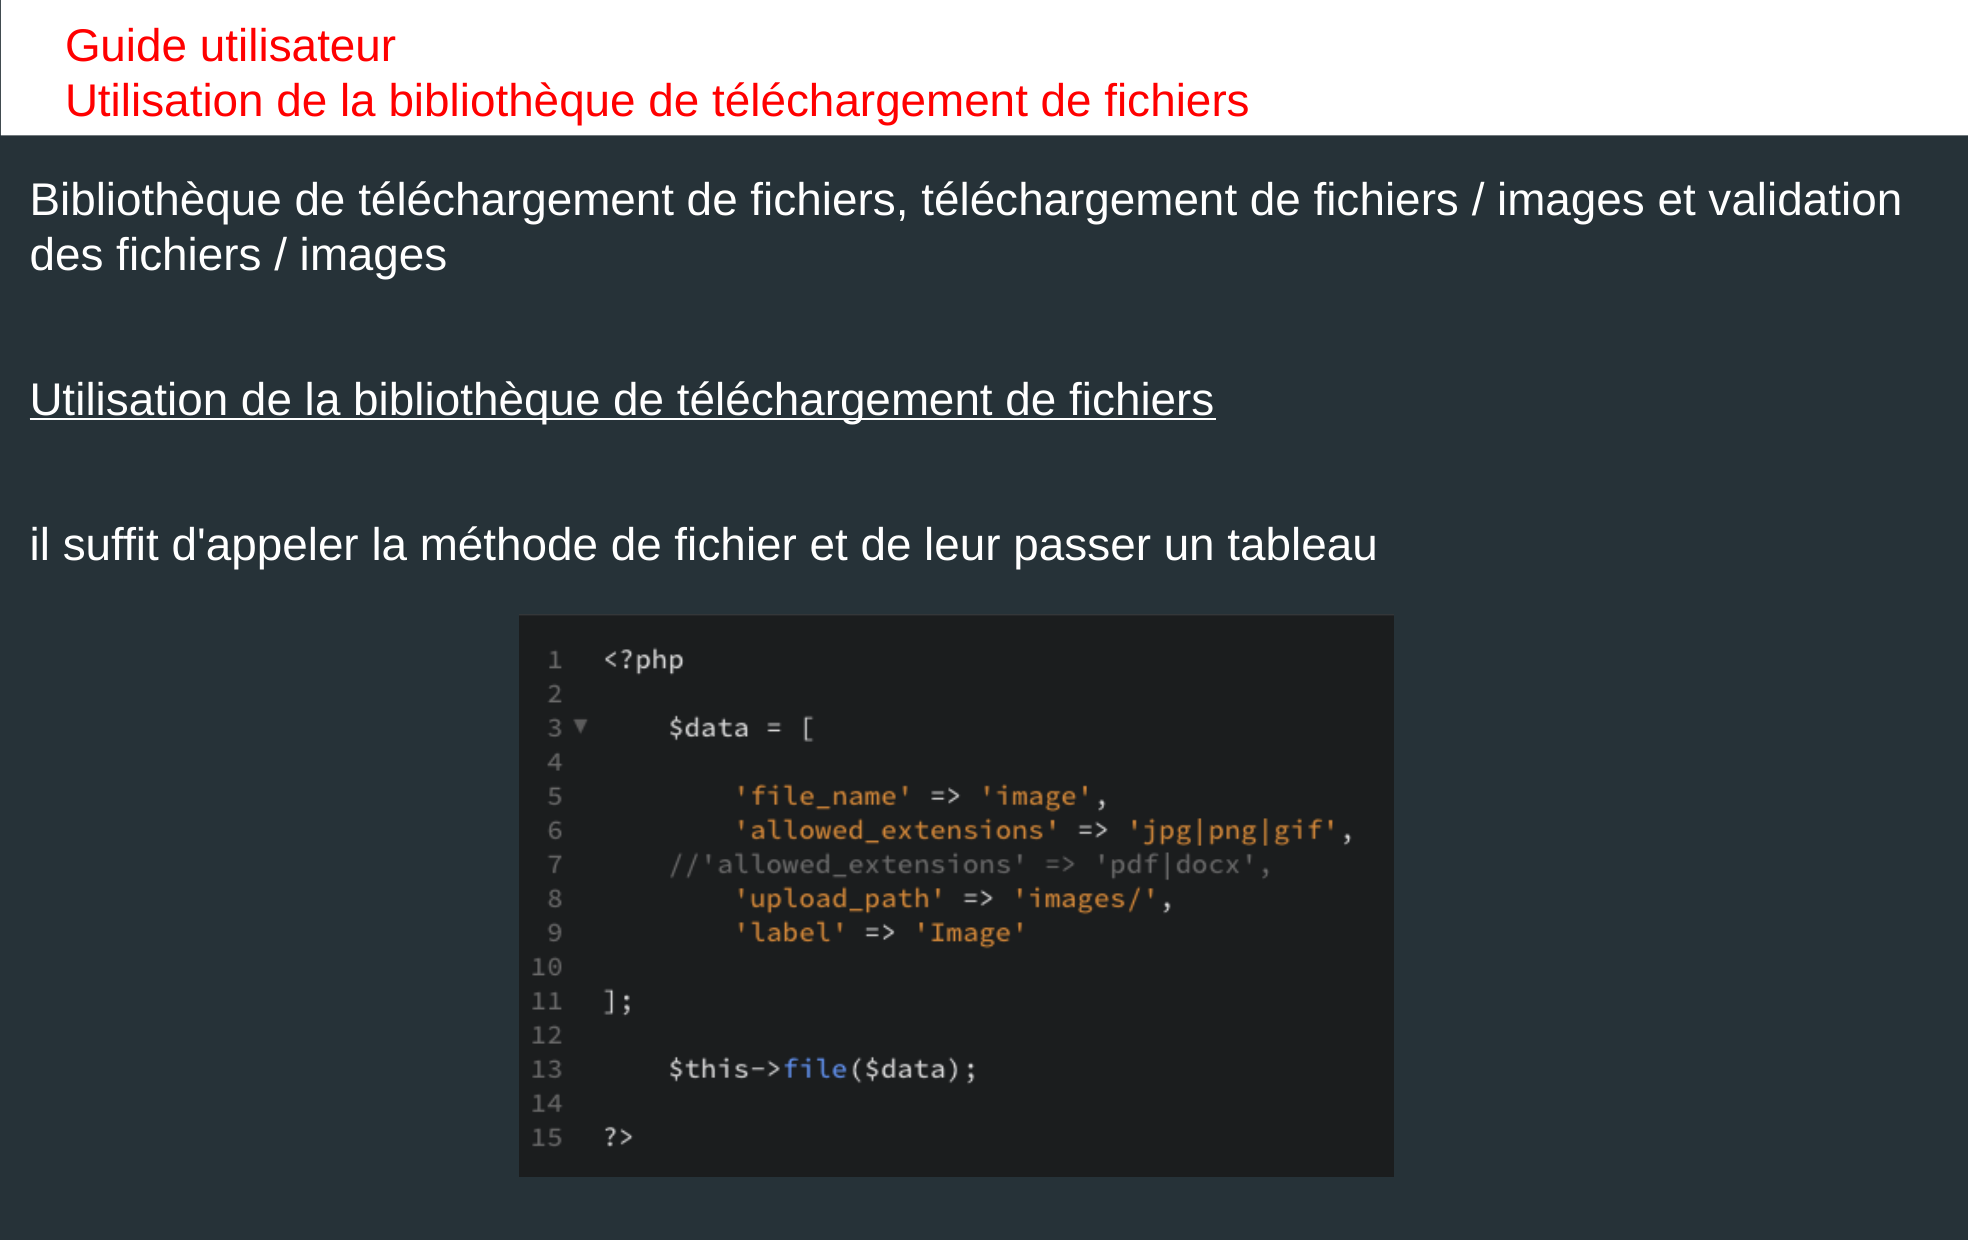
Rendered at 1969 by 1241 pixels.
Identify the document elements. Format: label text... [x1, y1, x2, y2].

text_box Guide utilisateur Utilisation de la bibliothèque de téléchargement de fichiers [59, 9, 1902, 132]
text_box Bibliothèque de téléchargement de fichiers, téléchargement de fichiers / images et validation des fichiers / images Utilisation de la bibliothèque de téléchargement de fichiers il suffit d'appeler la méthode de fichier et de leur passer un tableau [23, 163, 1949, 576]
picture [519, 613, 1394, 1177]
text_box [0, 0, 1969, 136]
